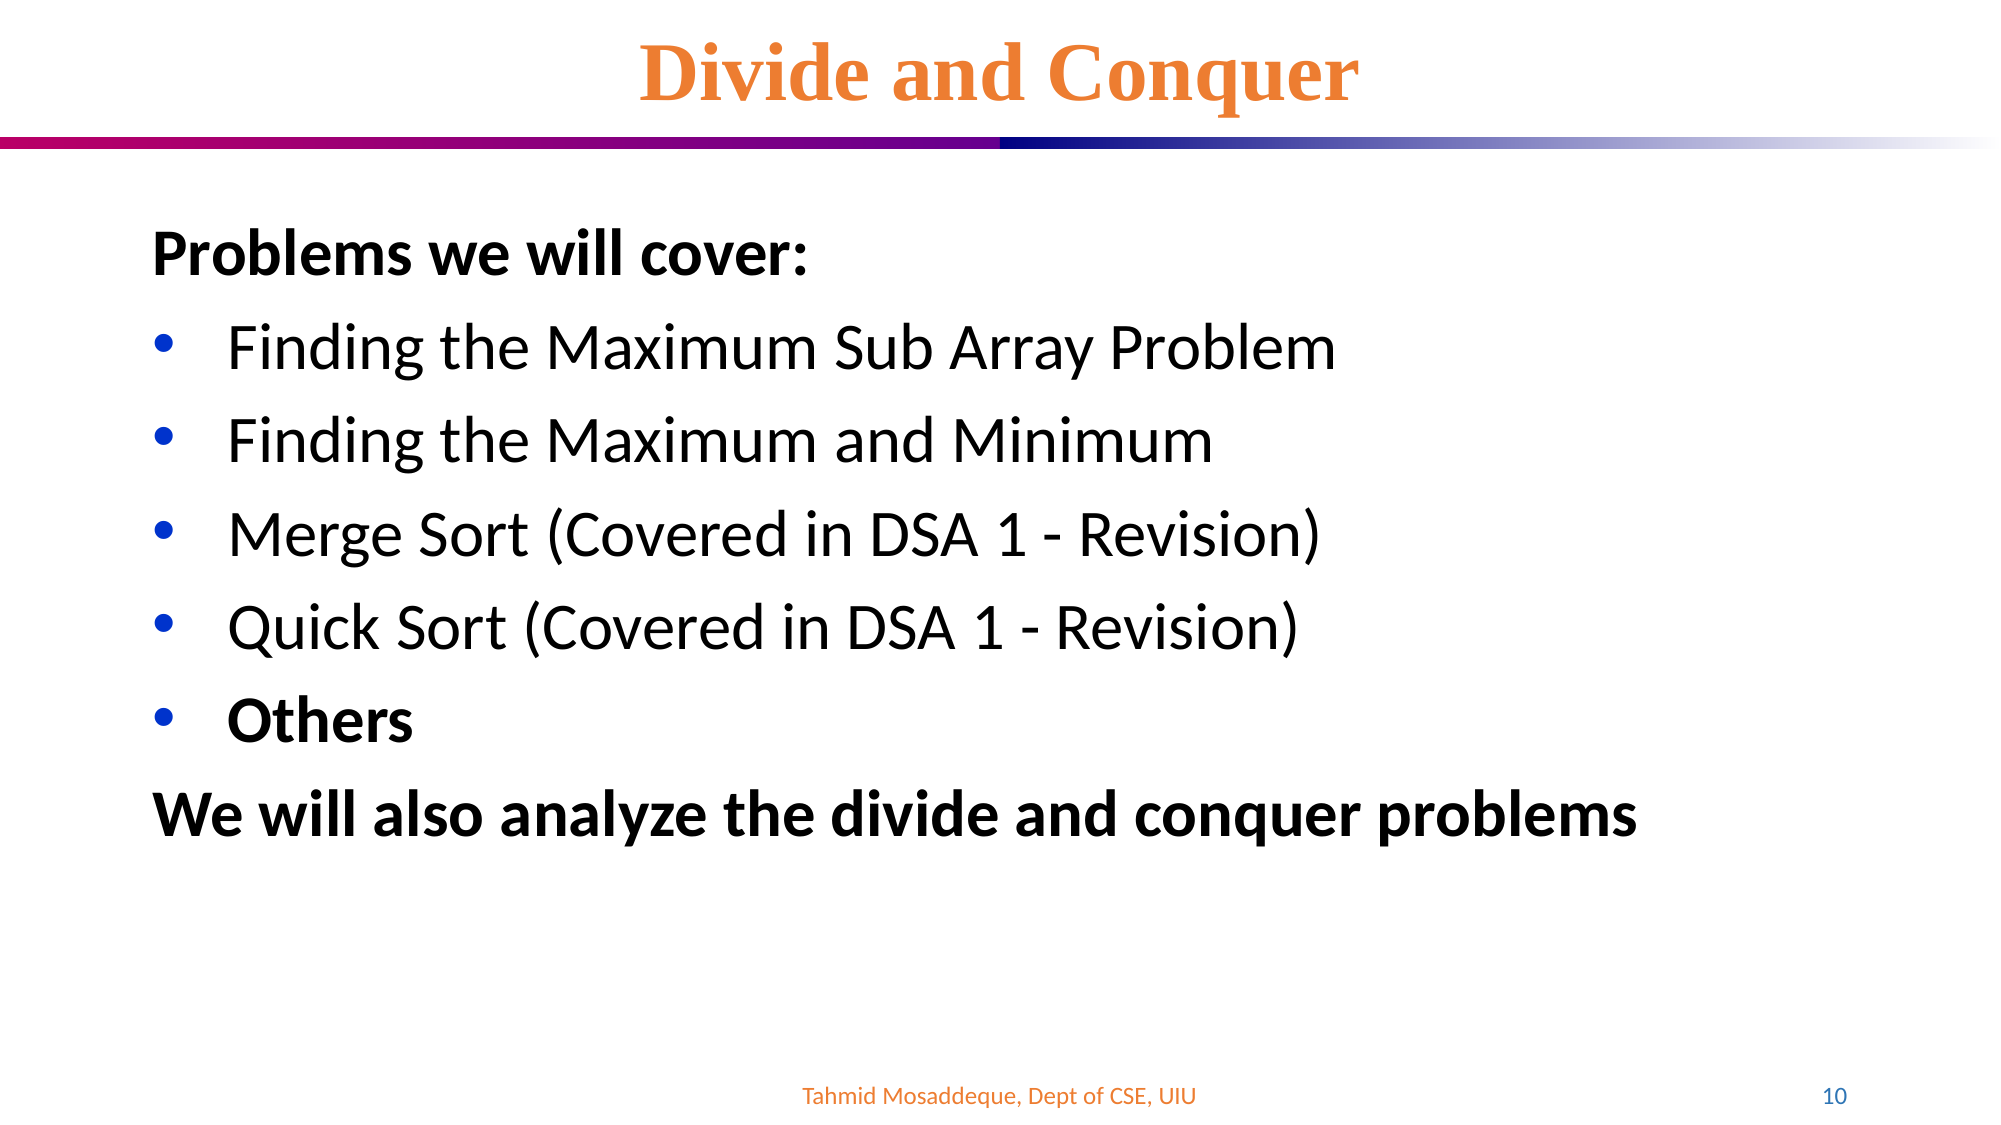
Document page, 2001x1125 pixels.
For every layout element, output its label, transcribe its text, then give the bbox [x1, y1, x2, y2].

footer Tahmid Mosaddeque, Dept of CSE, UIU [662, 1065, 1338, 1125]
slide_number 10 [1412, 1065, 1863, 1125]
title Divide and Conquer [137, 24, 1863, 124]
list Problems we will cover: Finding the Maximum Sub Array Problem Finding the Maximum and Minimum Merge Sort (Covered in DSA 1 - Revision) Quick Sort (Covered in DSA 1 - Revision) Others We will also analyze the divide and conquer problems [137, 201, 1863, 1014]
